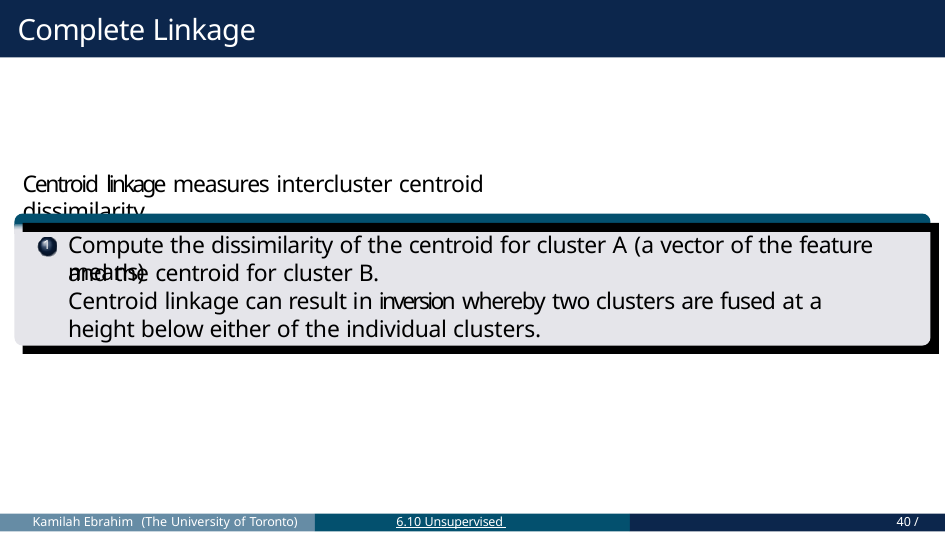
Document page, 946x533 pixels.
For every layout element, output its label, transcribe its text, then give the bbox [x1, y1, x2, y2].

text_box Centroid linkage measures intercluster centroid dissimilarity. [20, 167, 608, 211]
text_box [14, 213, 940, 355]
title Complete Linkage [15, 8, 518, 101]
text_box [0, 513, 946, 532]
